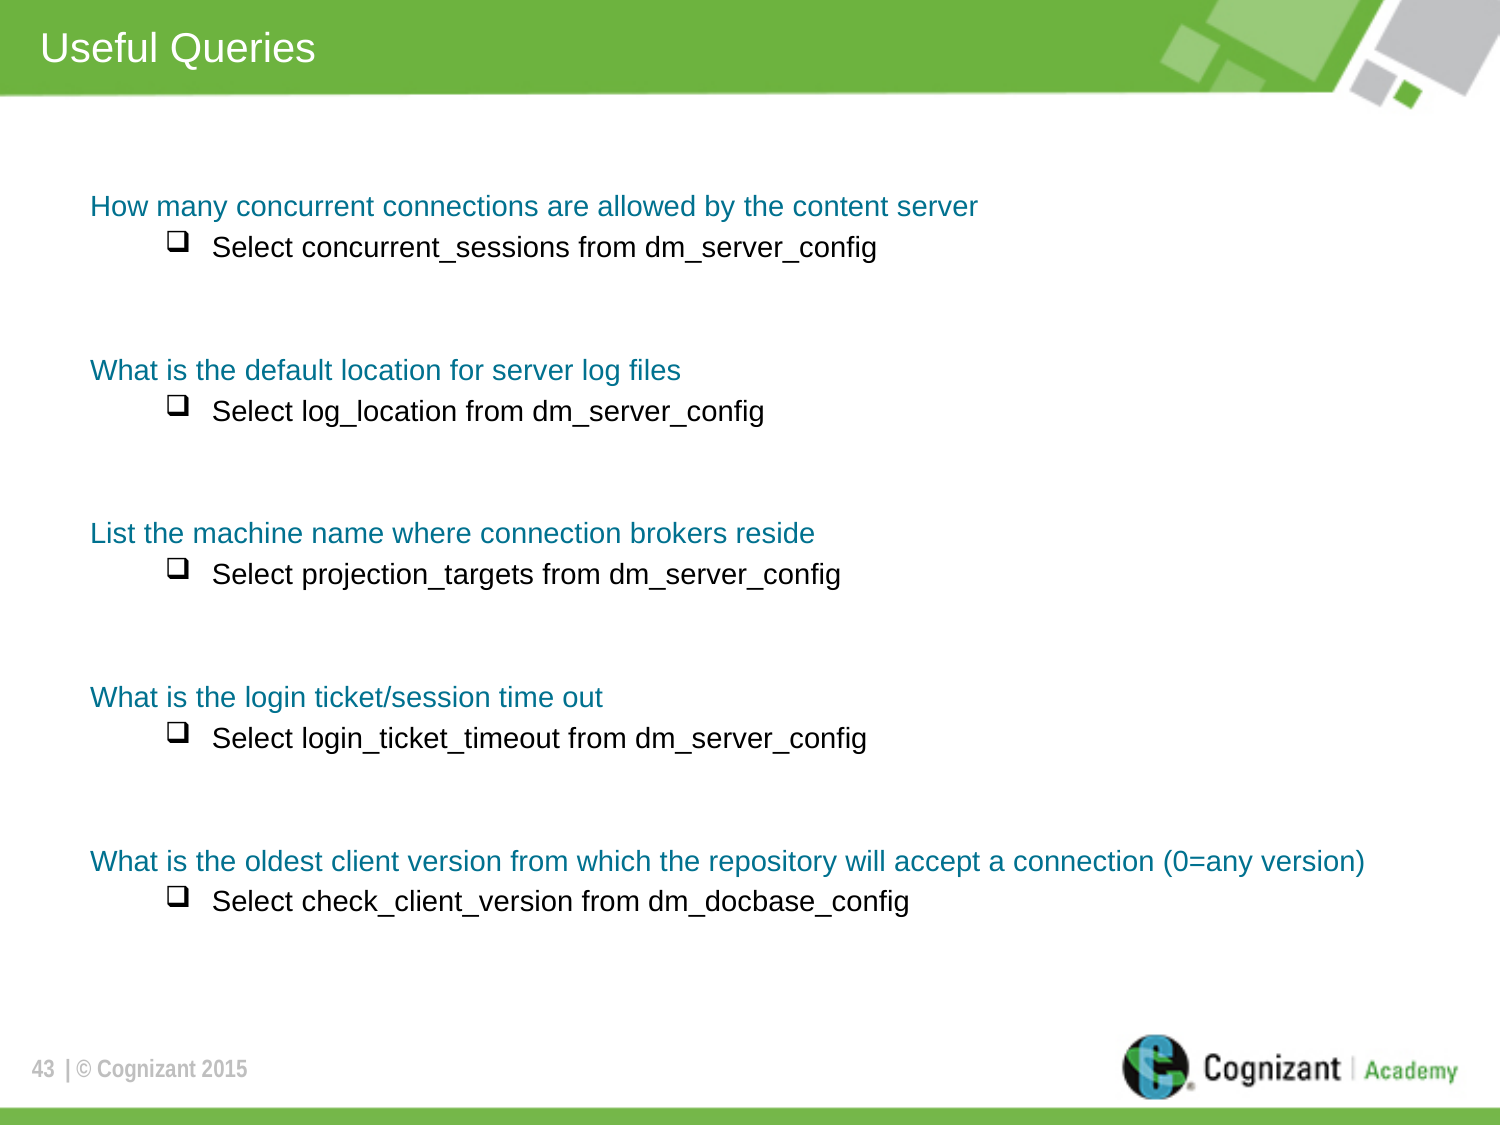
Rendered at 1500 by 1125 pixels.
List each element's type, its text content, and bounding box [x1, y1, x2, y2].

title Useful Queries [24, 3, 1200, 88]
slide_number 43 [16, 1037, 88, 1098]
picture [0, 0, 1500, 1125]
footer | © Cognizant 2015 [88, 1037, 275, 1098]
list How many concurrent connections are allowed by the content server Select concurrent_sessions from dm_server_config What is the default location for server log files Select log_location from dm_server_config List the machine name where connection brokers reside Select projection_targets from dm_server_config What is the login ticket/session time out Select login_ticket_timeout from dm_server_config What is the oldest client version from which the repository will accept a connection (0=any version) Select check_client_version from dm_docbase_config [74, 162, 1426, 1006]
